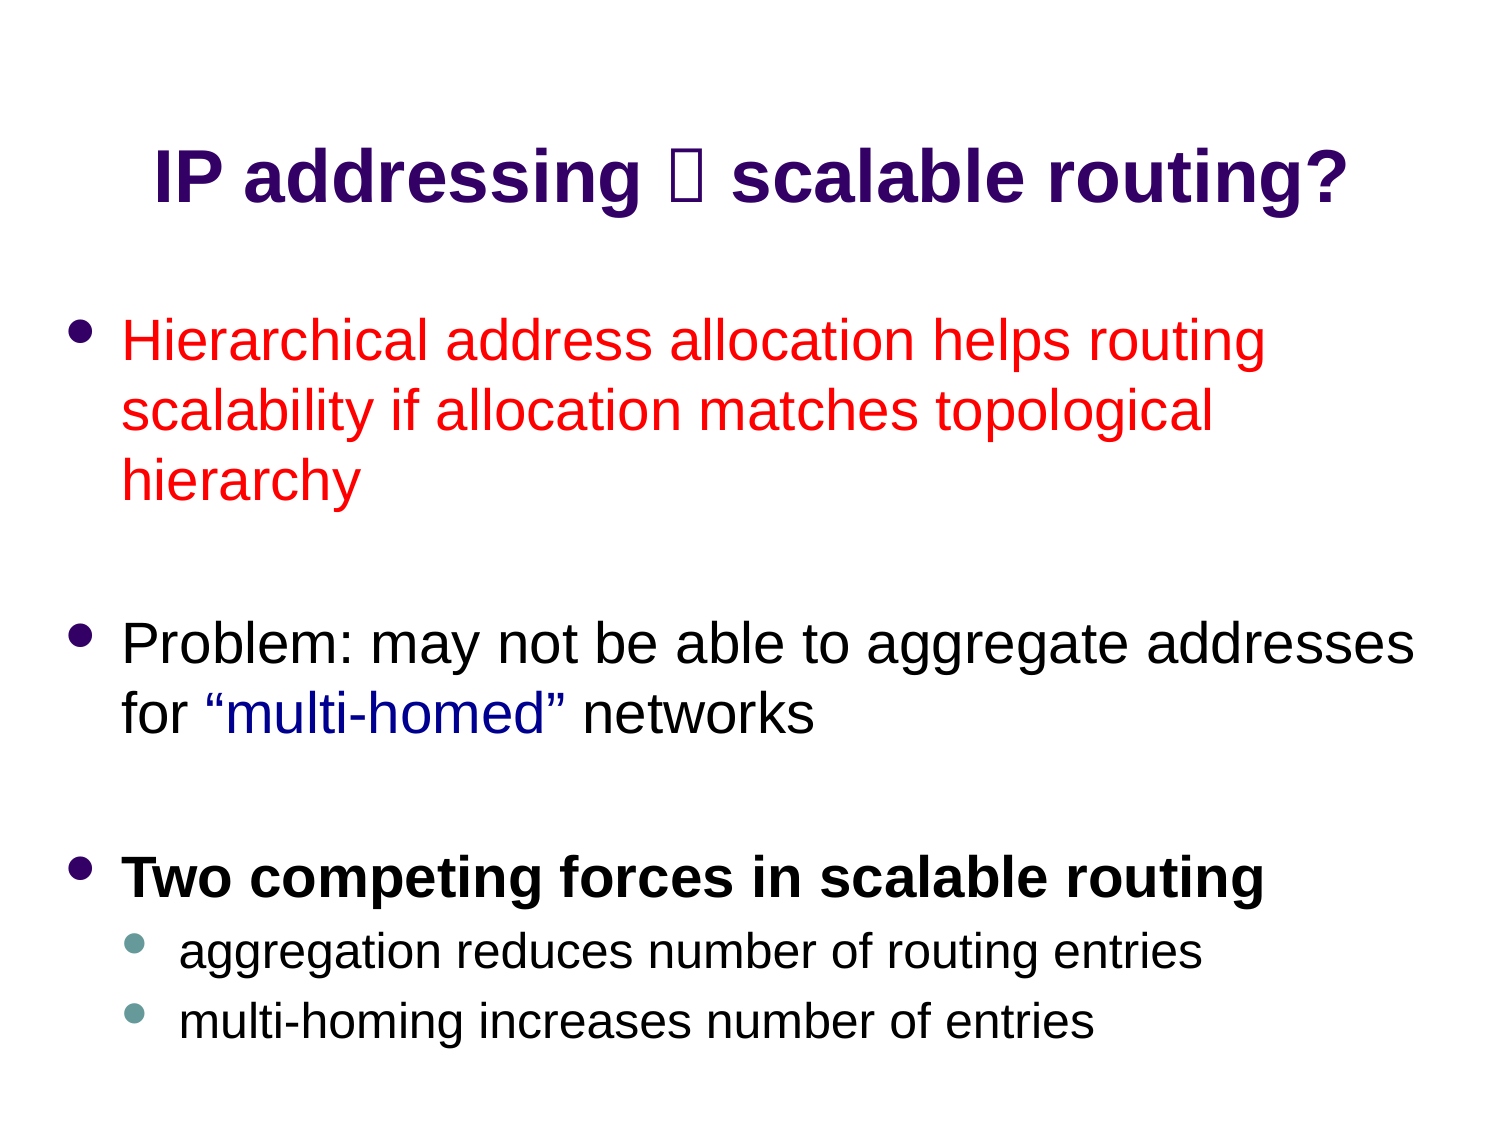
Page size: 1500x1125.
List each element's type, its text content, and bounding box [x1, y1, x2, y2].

list Hierarchical address allocation helps routing scalability if allocation matches topological hierarchy Problem: may not be able to aggregate addresses for “multi-homed” networks Two competing forces in scalable routing aggregation reduces number of routing entries multi-homing increases number of entries [50, 294, 1488, 463]
title IP addressing  scalable routing? [50, 32, 1475, 225]
